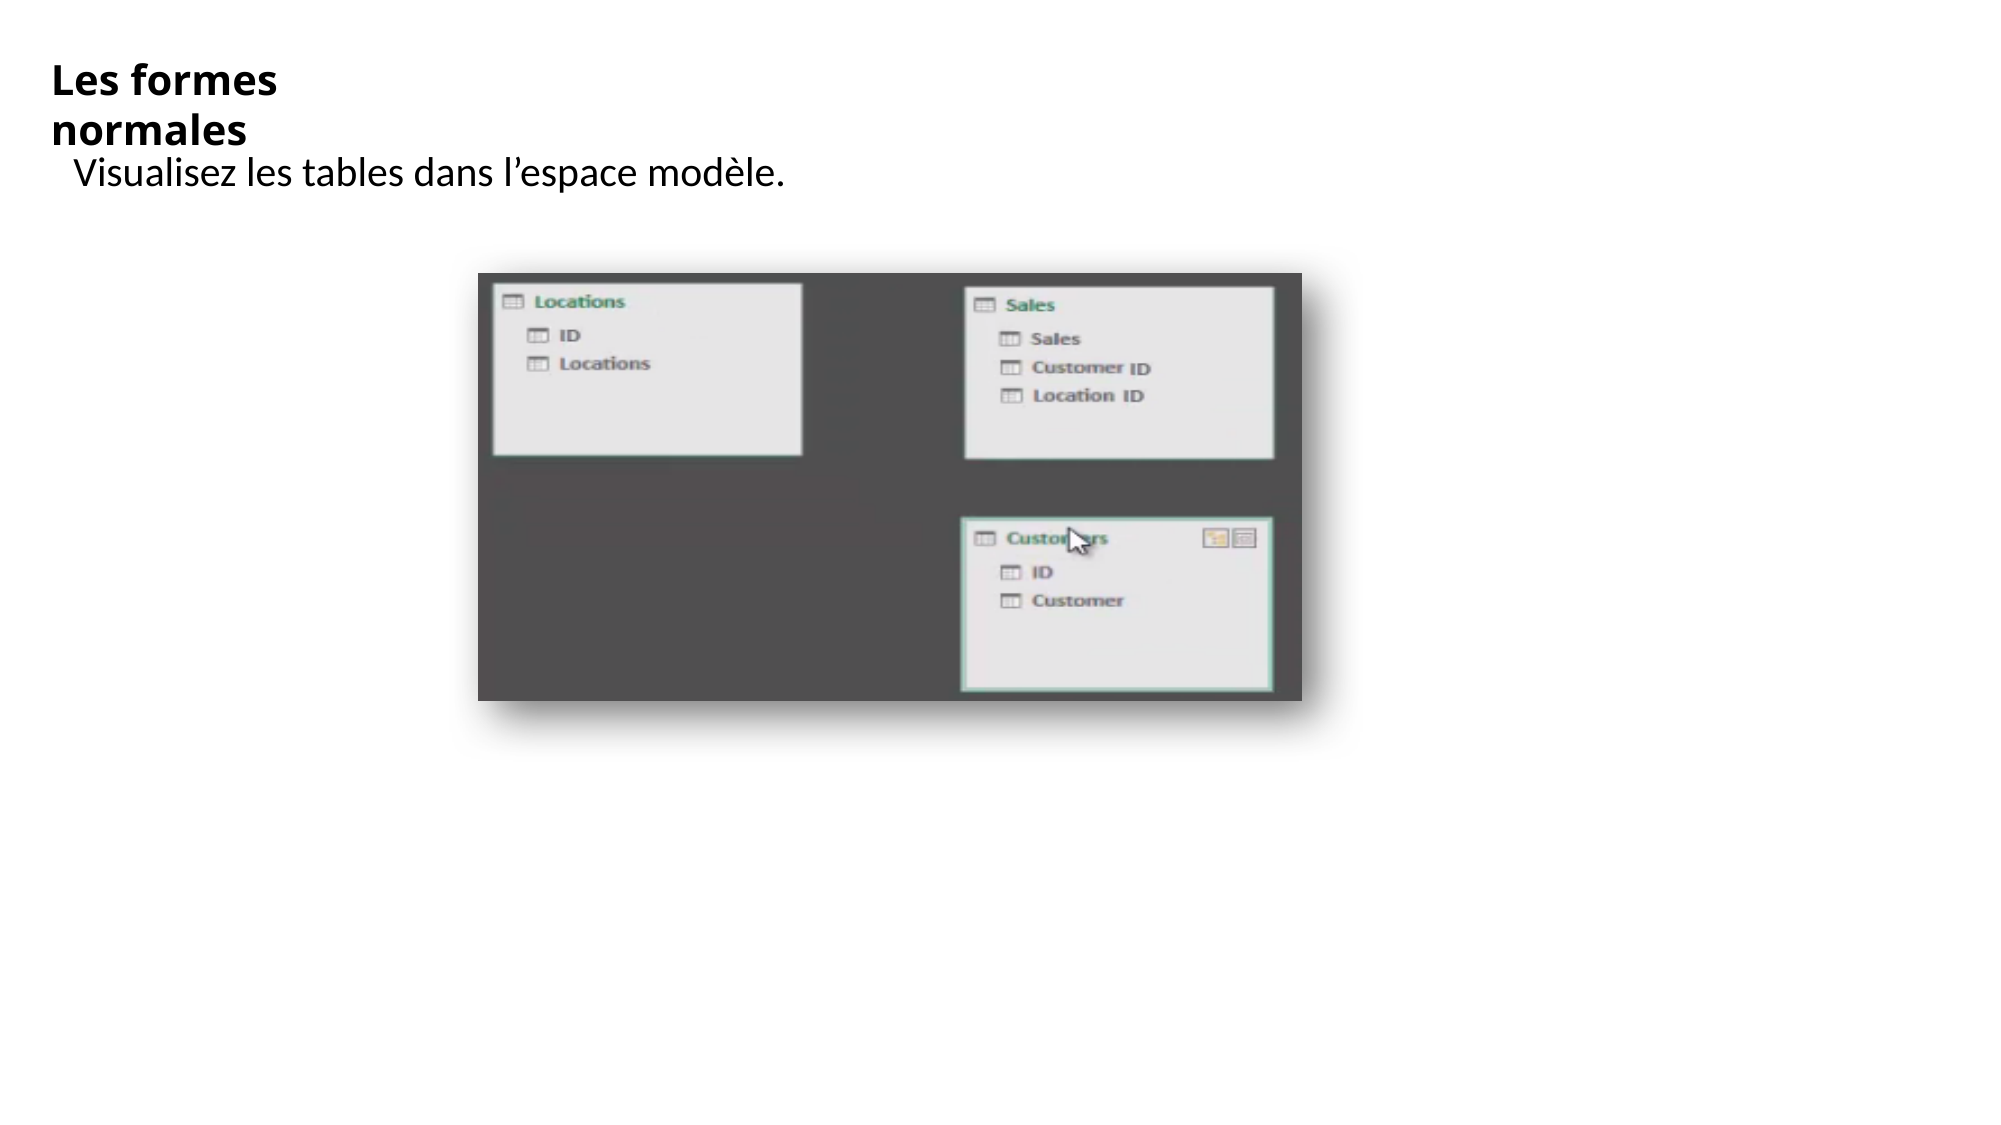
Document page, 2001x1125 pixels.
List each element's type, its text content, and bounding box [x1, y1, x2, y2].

text_box Visualisez les tables dans l’espace modèle. [58, 136, 802, 202]
picture [478, 273, 1302, 701]
text_box Les formes normales [36, 46, 496, 161]
